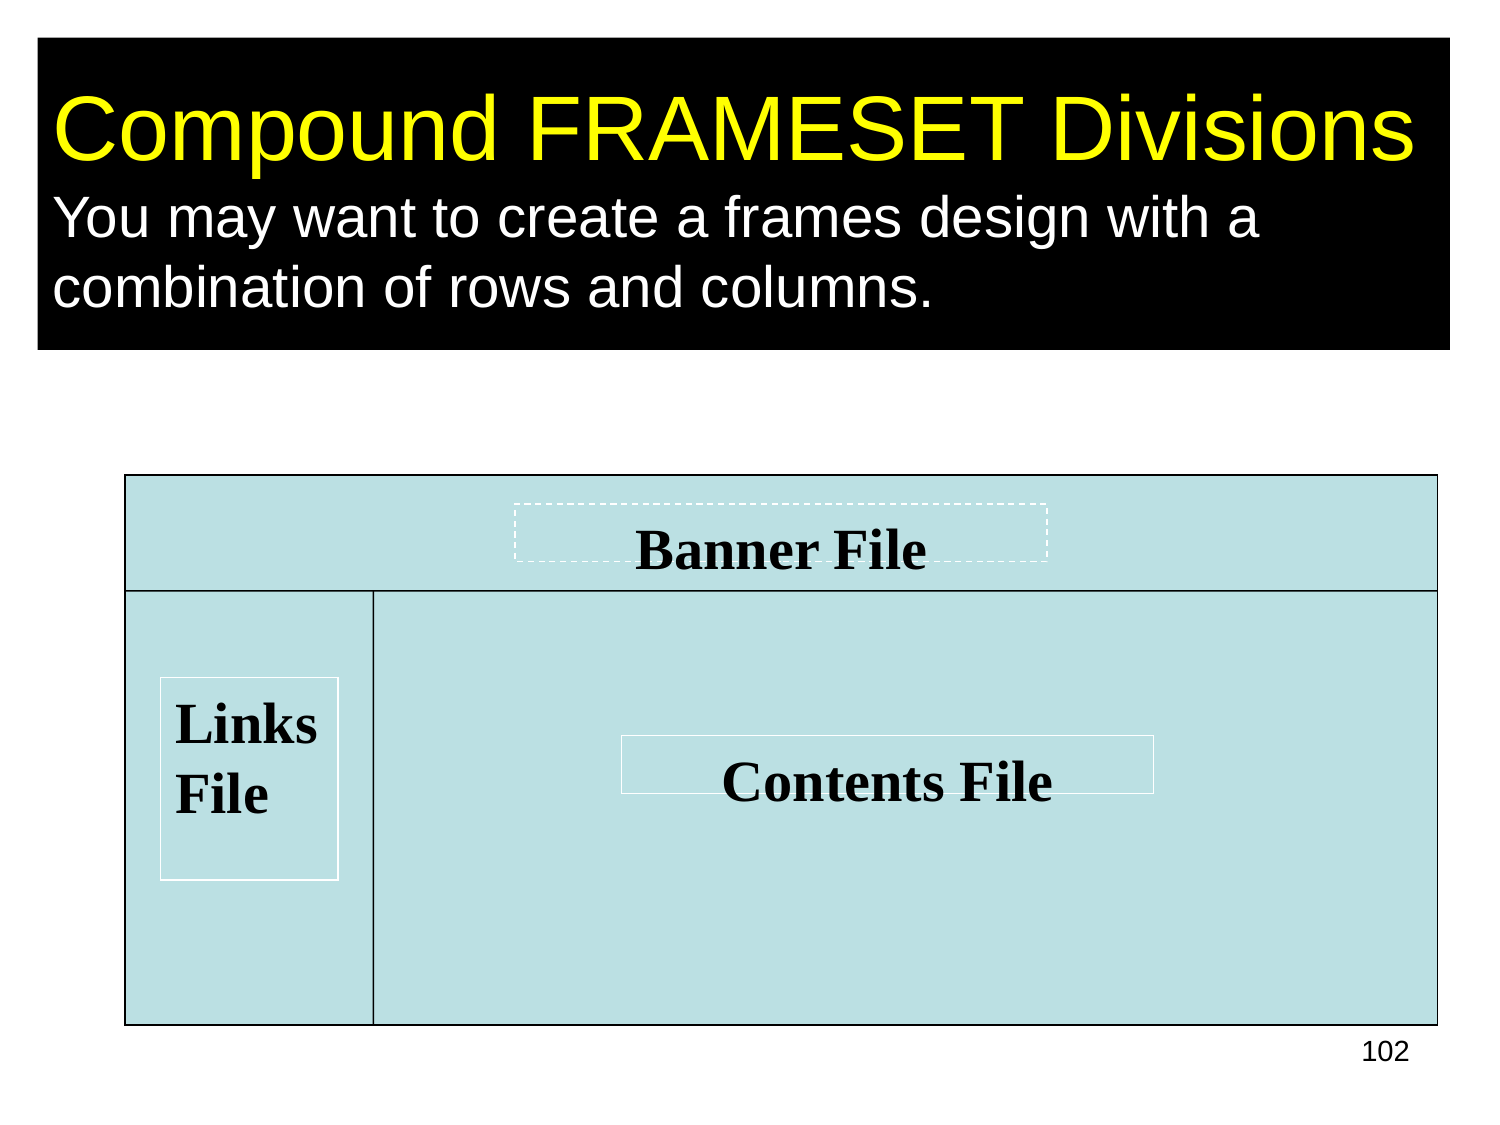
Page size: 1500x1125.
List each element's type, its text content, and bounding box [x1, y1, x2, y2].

slide_number 102 [1074, 1034, 1426, 1103]
title Compound FRAMESET Divisions You may want to create a frames design with a combination of rows and columns. [37, 37, 1451, 351]
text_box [124, 474, 1438, 1026]
